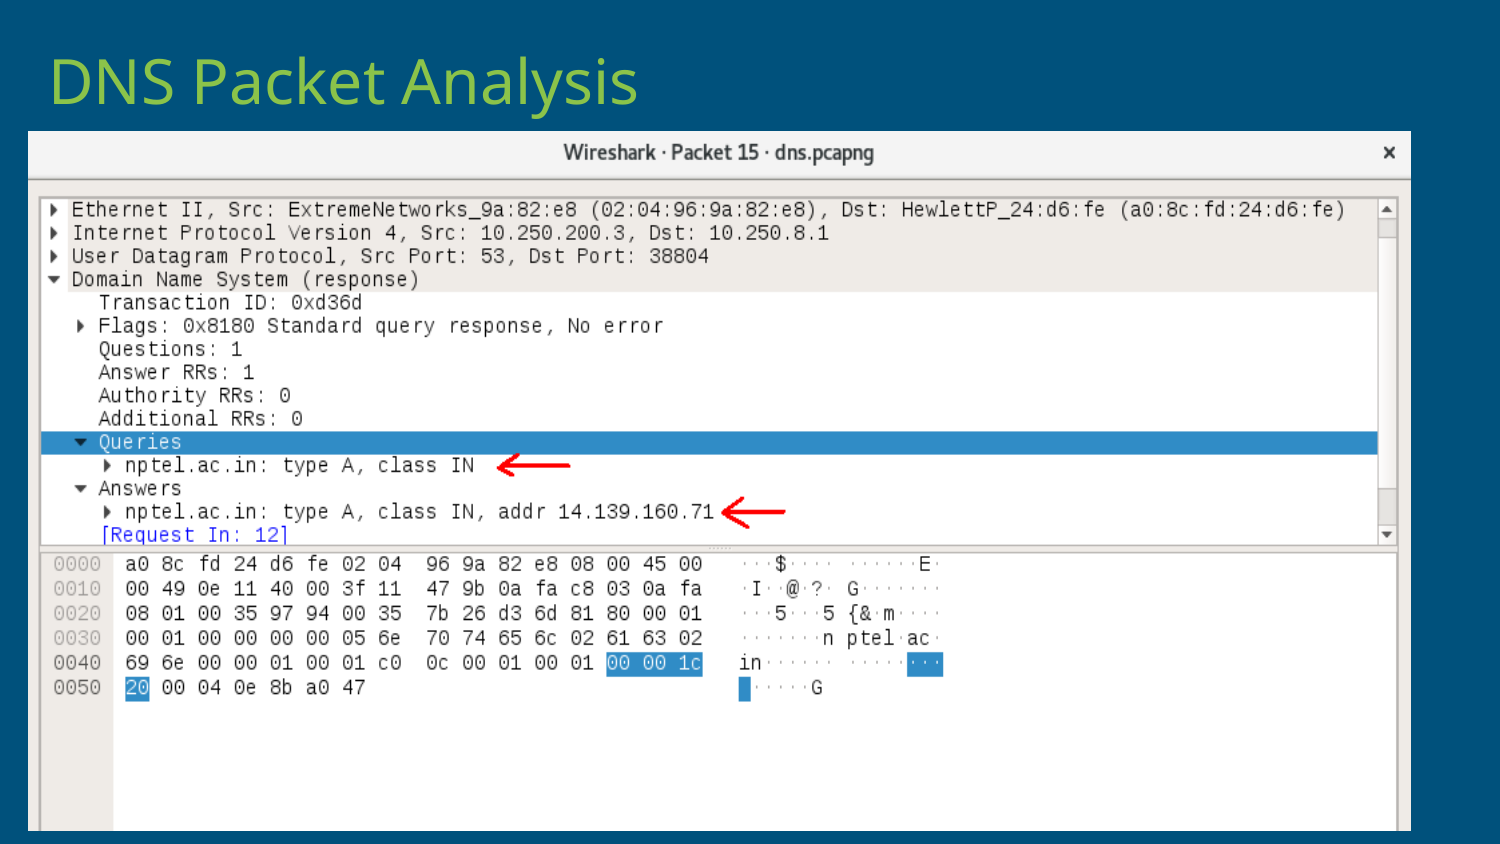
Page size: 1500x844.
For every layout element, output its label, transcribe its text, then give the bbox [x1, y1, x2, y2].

title DNS Packet Analysis [33, 19, 1406, 130]
picture [29, 132, 1410, 830]
